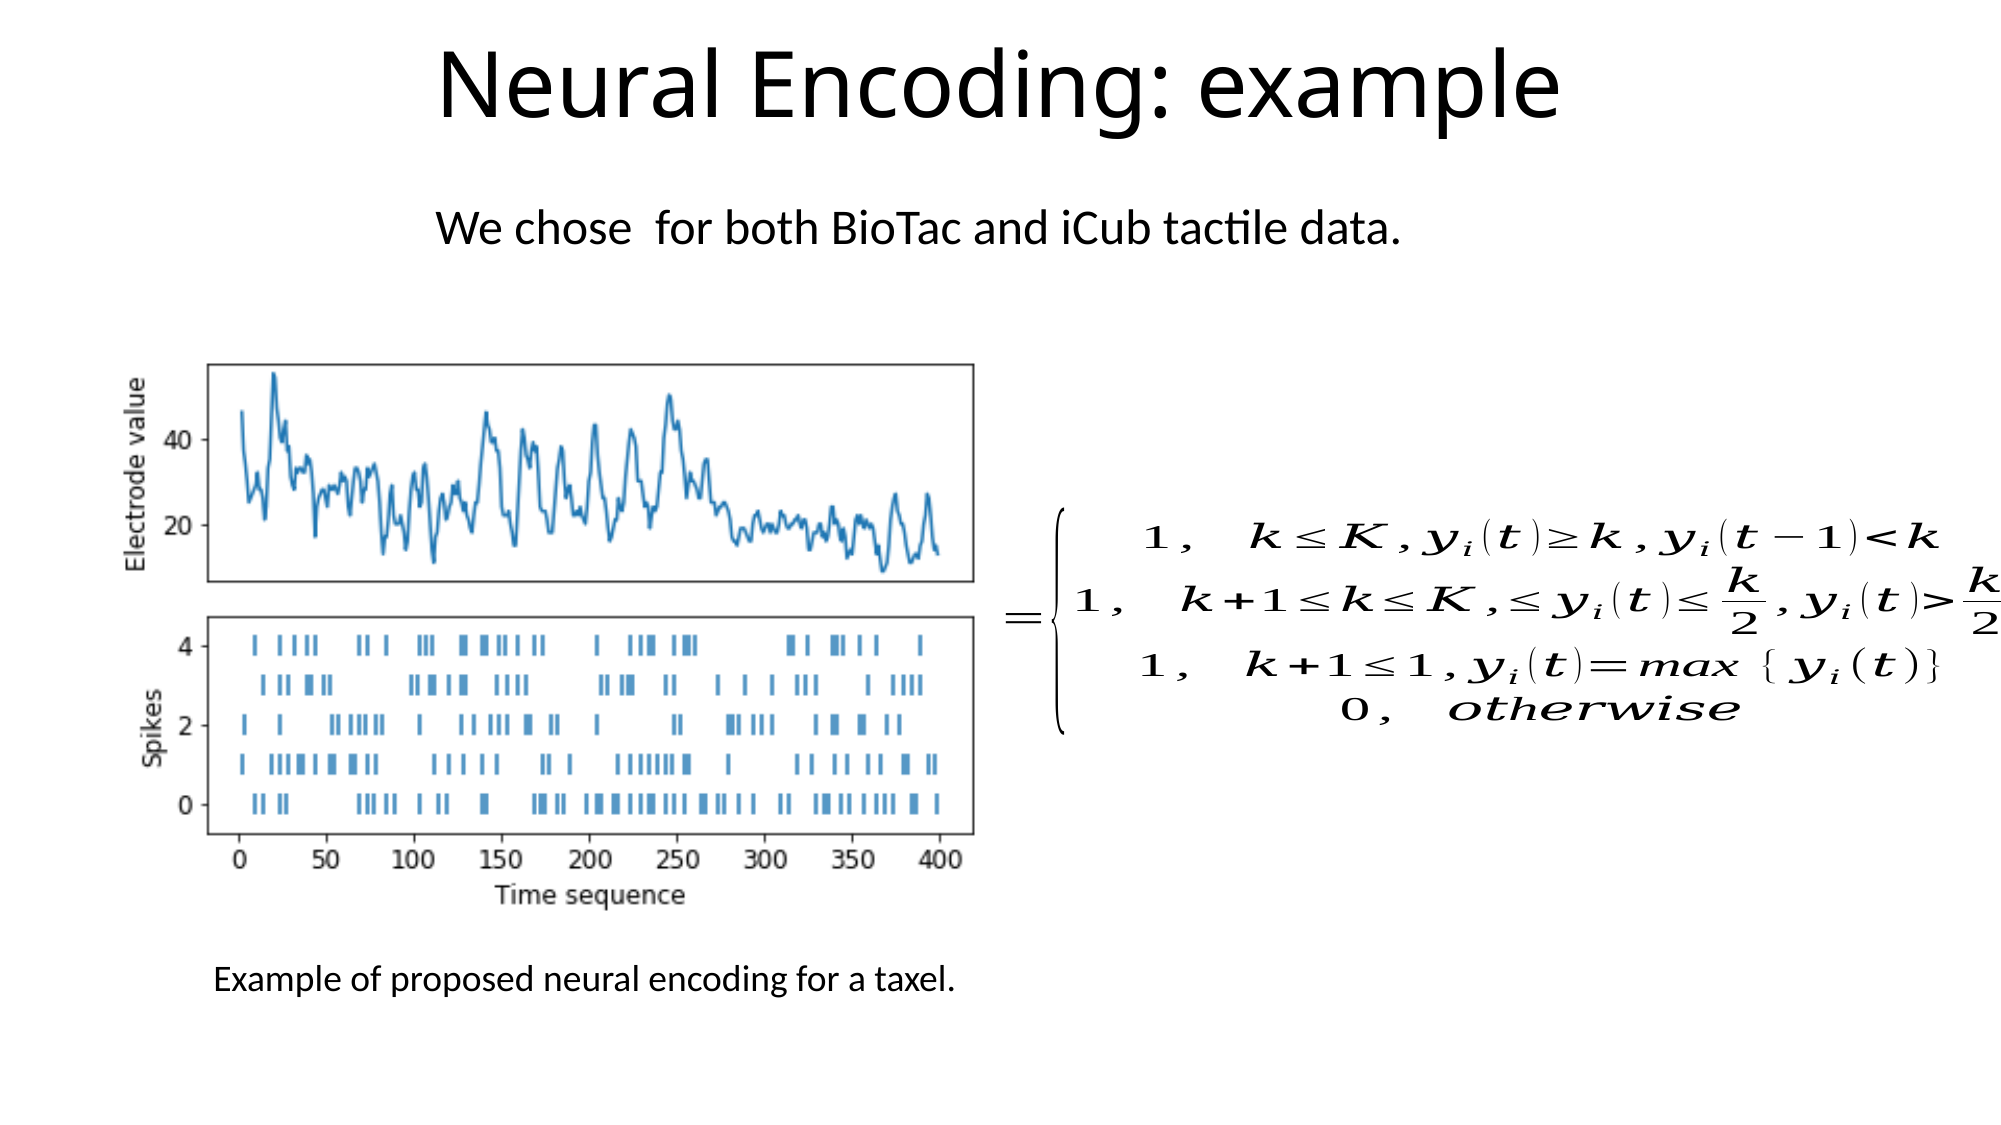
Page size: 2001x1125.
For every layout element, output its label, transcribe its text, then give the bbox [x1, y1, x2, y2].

picture [99, 337, 1000, 938]
text_box Example of proposed neural encoding for a taxel. [198, 946, 1000, 1007]
title Neural Encoding: example [0, 1, 2000, 174]
